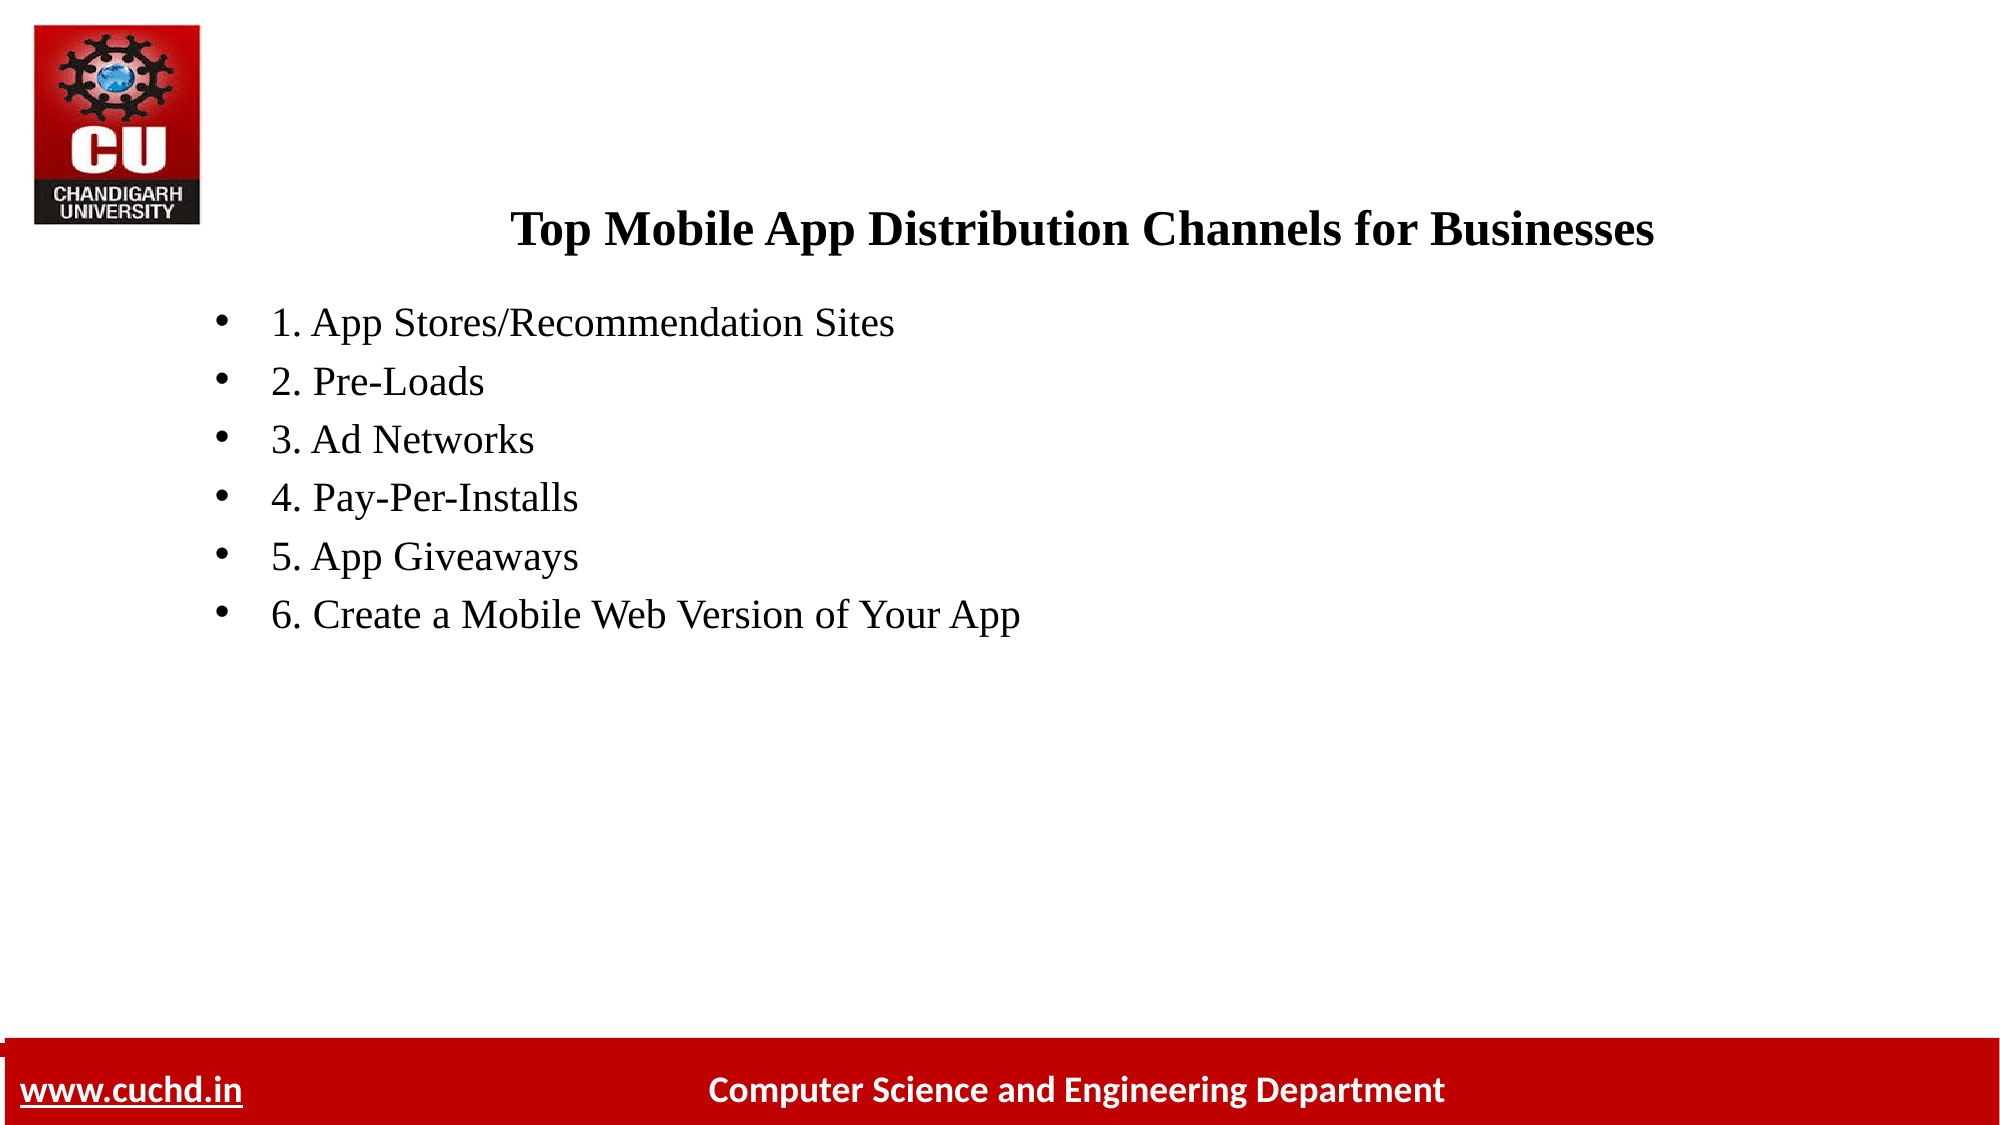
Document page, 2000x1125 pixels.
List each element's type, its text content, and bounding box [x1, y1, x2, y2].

picture [33, 24, 202, 225]
title Top Mobile App Distribution Channels for Businesses [216, 174, 1950, 275]
list 1. App Stores/Recommendation Sites 2. Pre-Loads 3. Ad Networks 4. Pay-Per-Installs 5. App Giveaways 6. Create a Mobile Web Version of Your App [199, 287, 1950, 1025]
